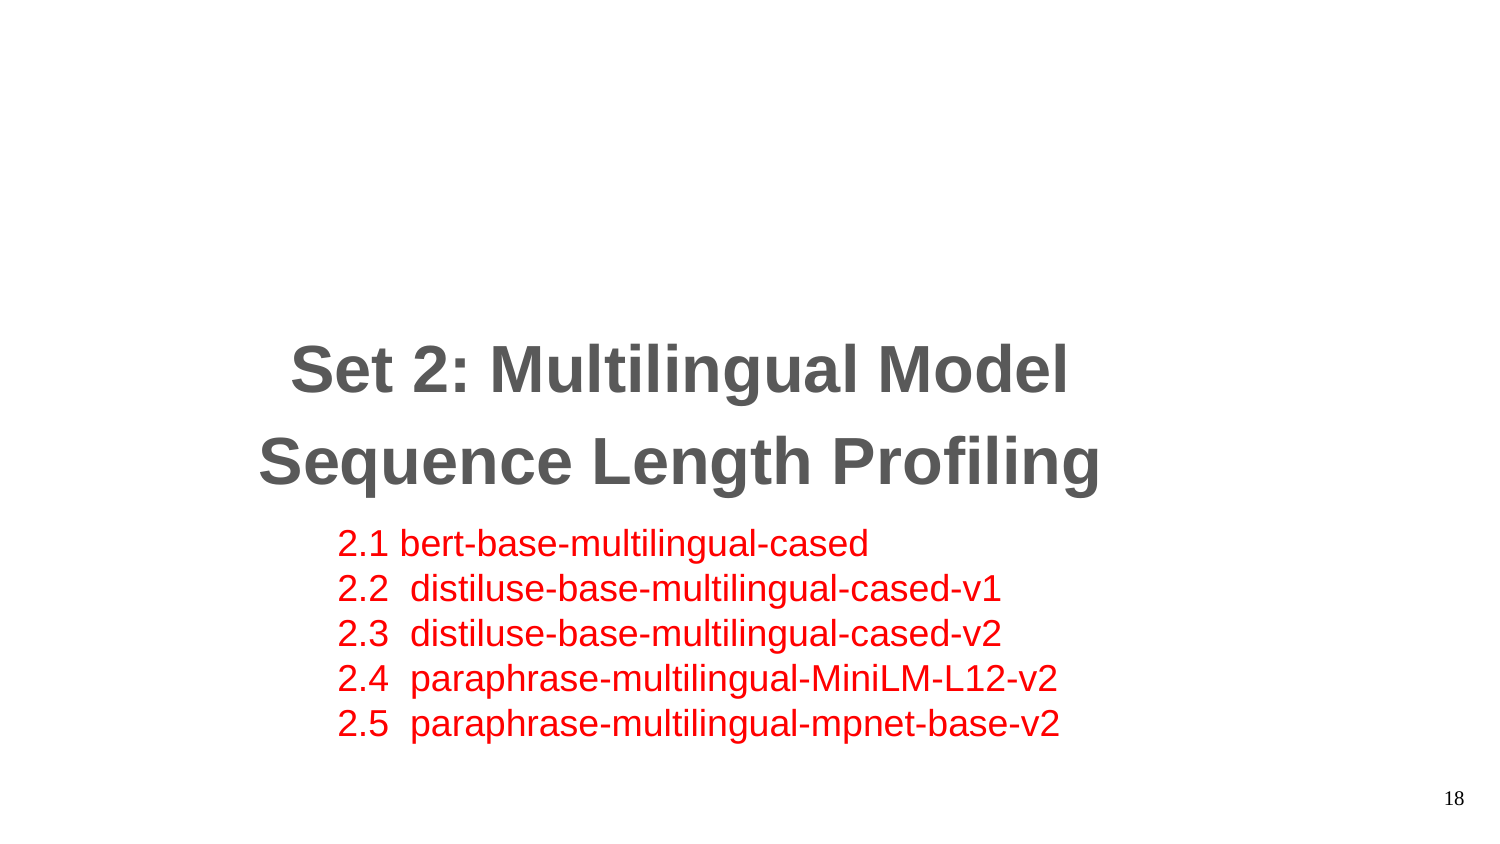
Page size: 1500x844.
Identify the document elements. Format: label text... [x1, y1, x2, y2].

text_box Set 2: Multilingual Model Sequence Length Profiling [179, 125, 1183, 687]
text_box [1389, 764, 1480, 830]
text_box 2.1 bert-base-multilingual-cased 2.2 distiluse-base-multilingual-cased-v1 2.3 distiluse-base-multilingual-cased-v2 2.4 paraphrase-multilingual-MiniLM-L12-v2 2.5 paraphrase-multilingual-mpnet-base-v2 [322, 511, 1367, 752]
